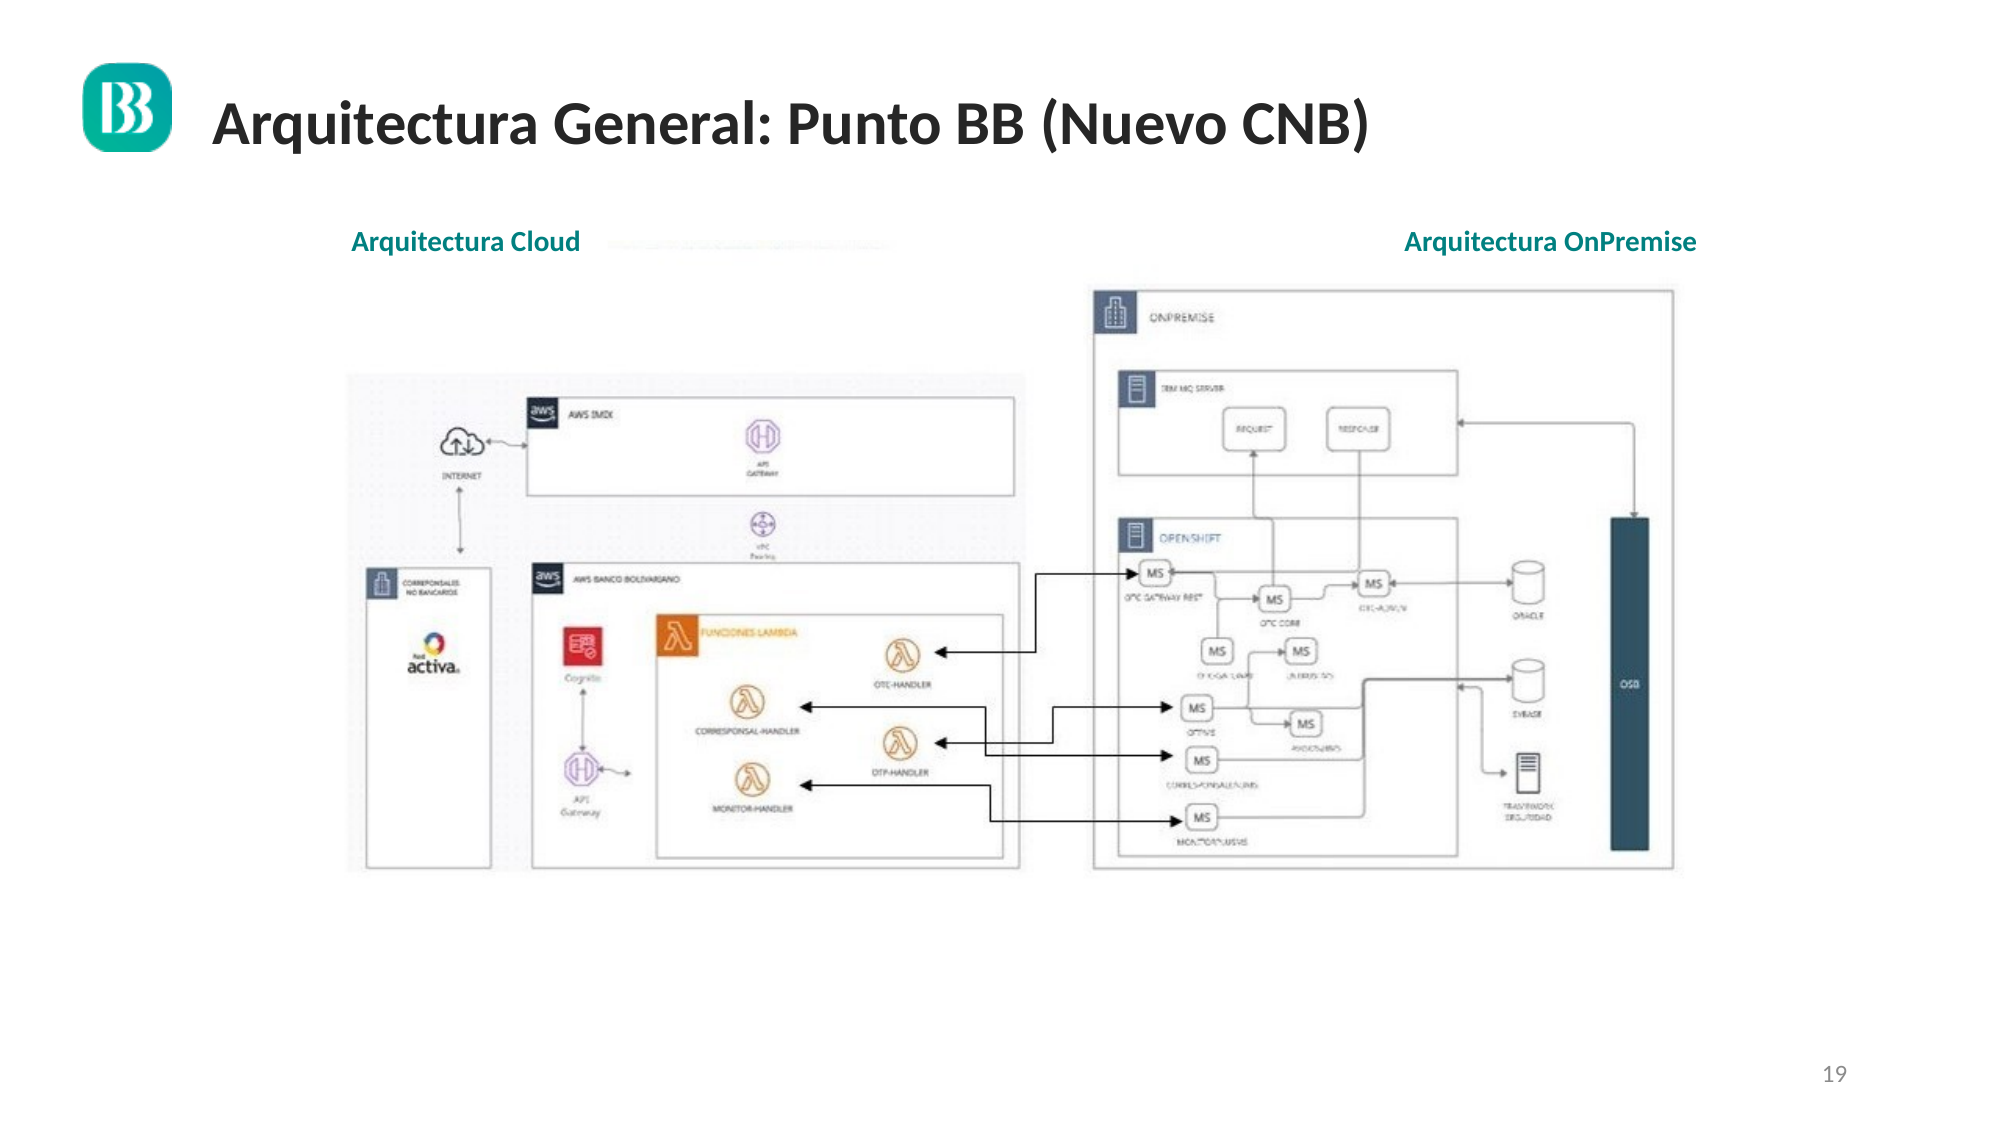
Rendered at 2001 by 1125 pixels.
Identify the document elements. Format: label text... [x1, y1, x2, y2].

picture [283, 240, 1717, 885]
slide_number 19 [1412, 1042, 1863, 1103]
text_box Arquitectura Cloud [336, 215, 628, 240]
text_box Arquitectura OnPremise [1389, 215, 1717, 240]
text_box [82, 62, 1394, 166]
